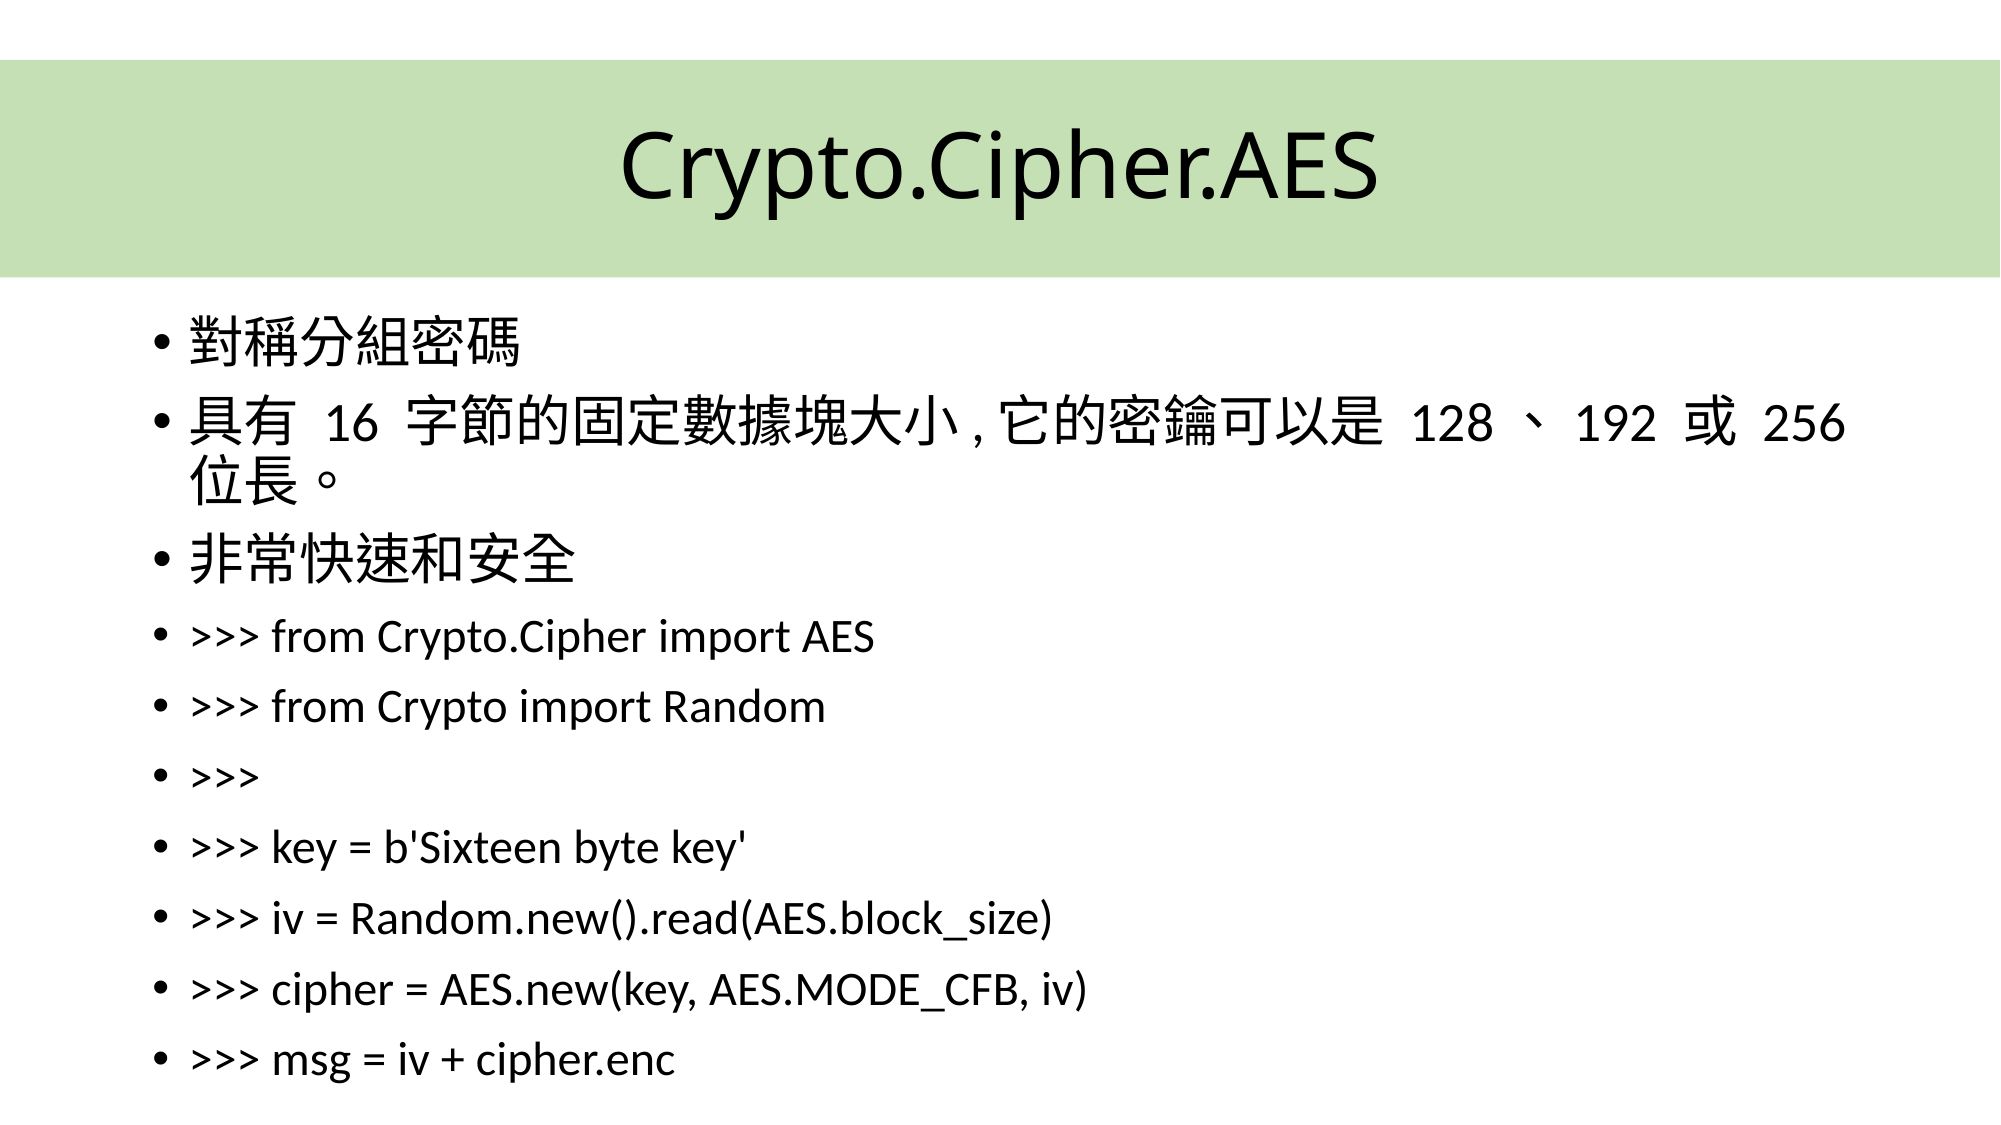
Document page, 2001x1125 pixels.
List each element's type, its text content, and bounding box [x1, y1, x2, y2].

title Crypto.Cipher.AES [0, 59, 2000, 278]
list 對稱分組密碼 具有 16 字節的固定數據塊大小,它的密鑰可以是 128、192 或 256 位長。 非常快速和安全 >>> from Crypto.Cipher import AES >>> from Crypto import Random >>> >>> key = b'Sixteen byte key' >>> iv = Random.new().read(AES.block_size) >>> cipher = AES.new(key, AES.MODE_CFB, iv) >>> msg = iv + cipher.enc [137, 307, 1863, 1096]
